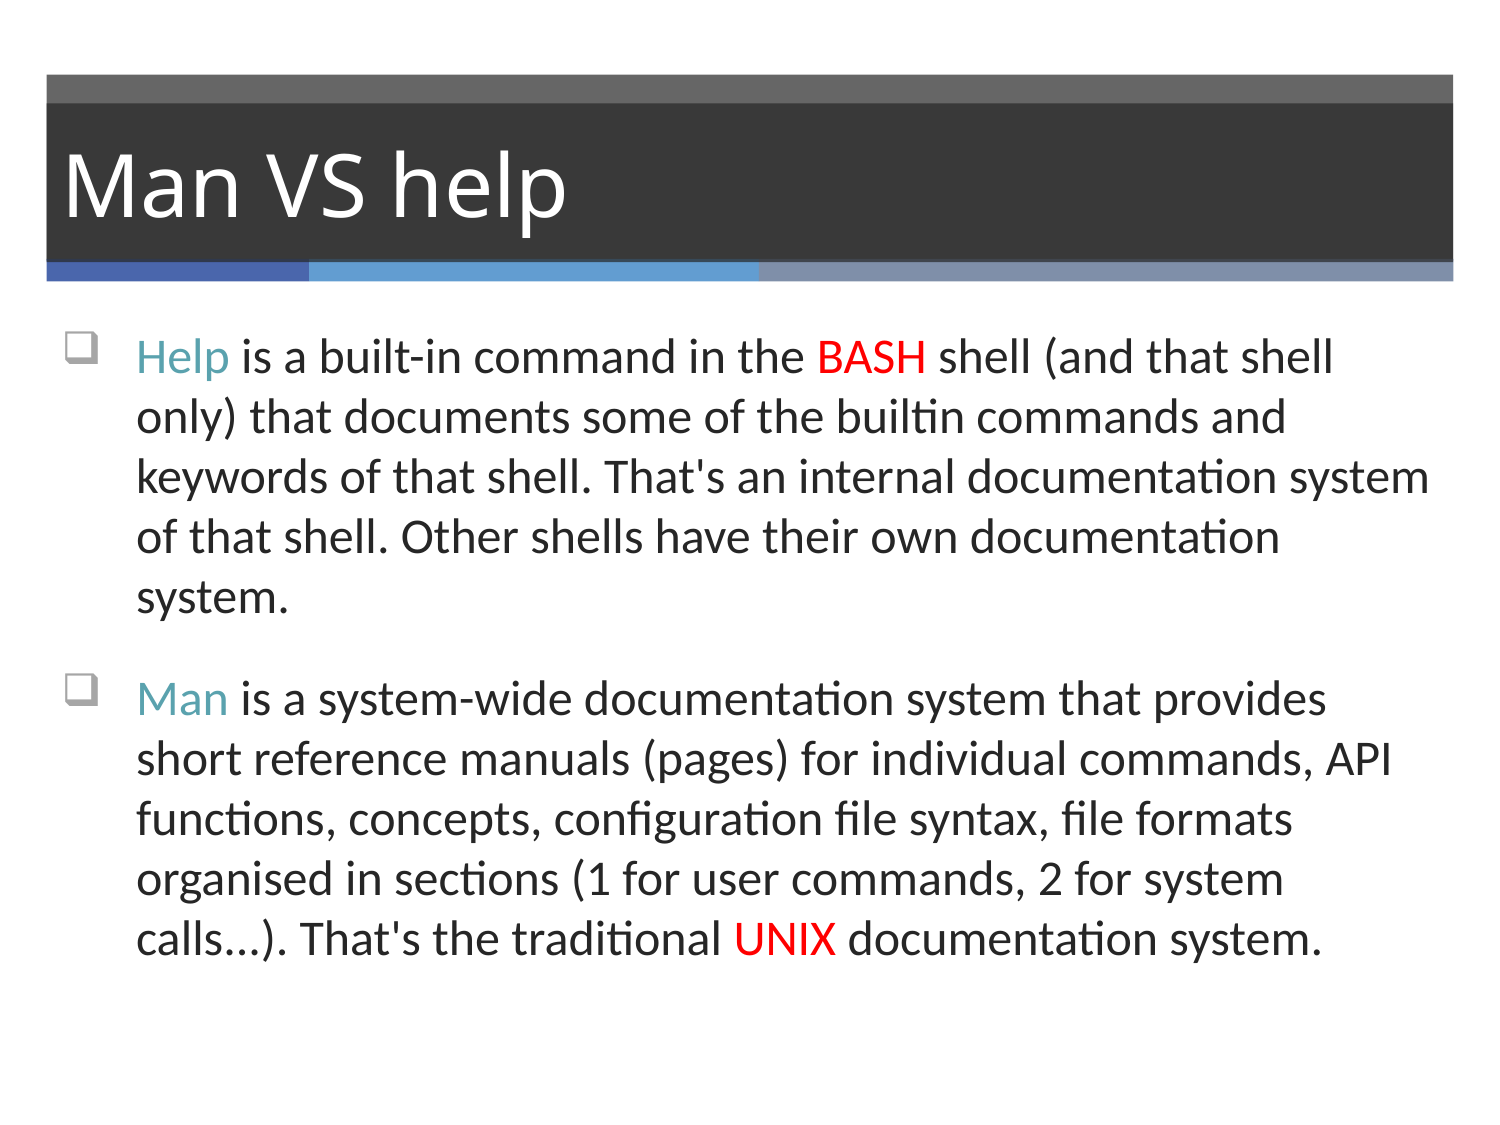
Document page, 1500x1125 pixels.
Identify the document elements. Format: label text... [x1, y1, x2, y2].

list Help is a built-in command in the BASH shell (and that shell only) that documents some of the builtin commands and keywords of that shell. That's an internal documentation system of that shell. Other shells have their own documentation system. Man is a system-wide documentation system that provides short reference manuals (pages) for individual commands, API functions, concepts, configuration file syntax, file formats organised in sections (1 for user commands, 2 for system calls...). That's the traditional UNIX documentation system. [46, 316, 1454, 1005]
title Man VS help [46, 103, 1454, 263]
